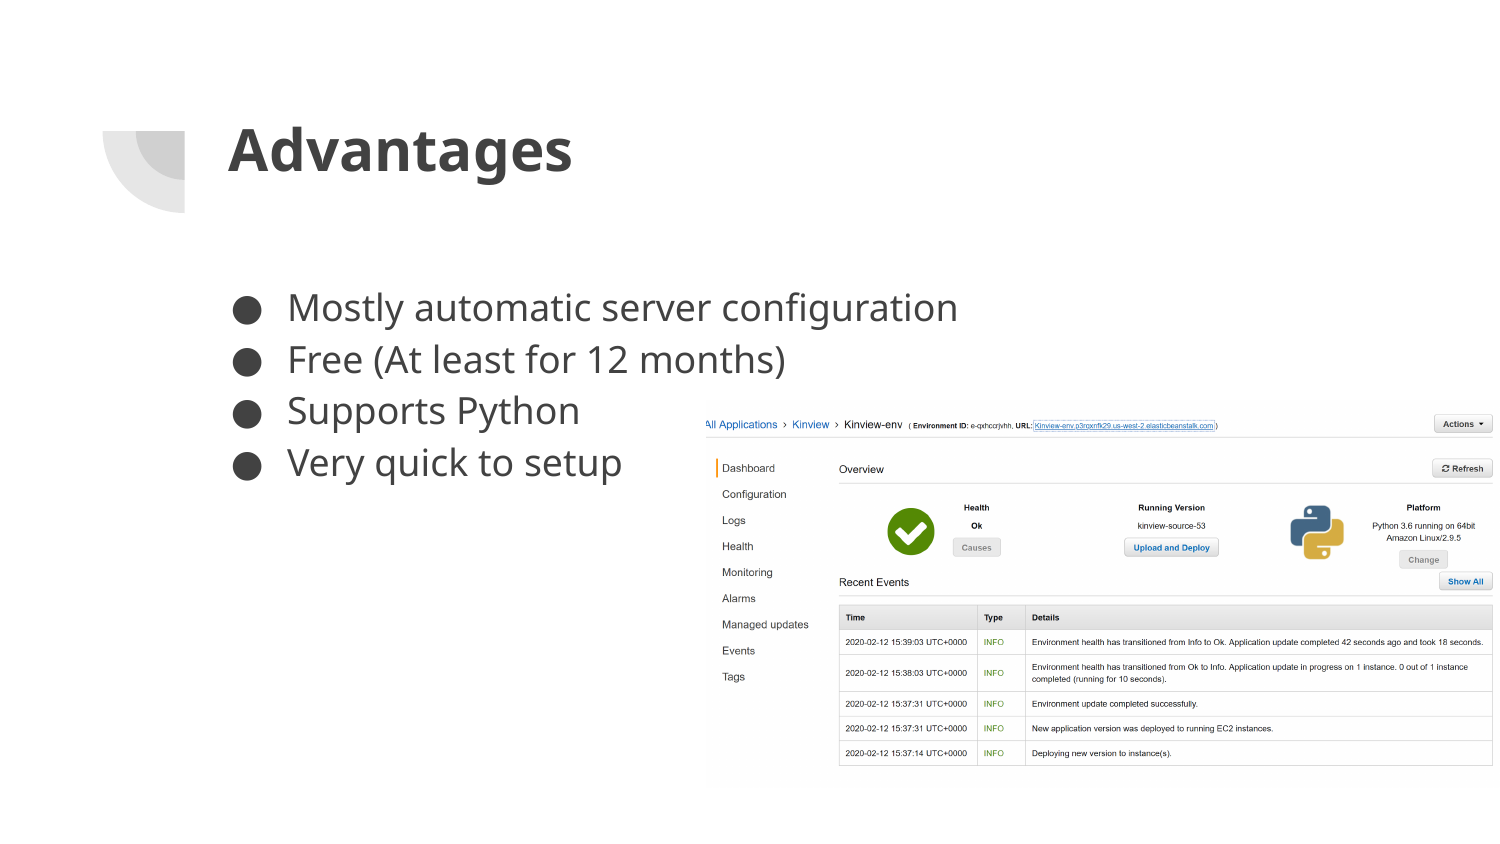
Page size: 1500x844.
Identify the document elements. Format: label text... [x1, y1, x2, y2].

title Advantages [213, 98, 1368, 263]
picture [706, 400, 1500, 788]
list Mostly automatic server configuration Free (At least for 12 months) Supports Python Very quick to setup [197, 262, 1351, 680]
